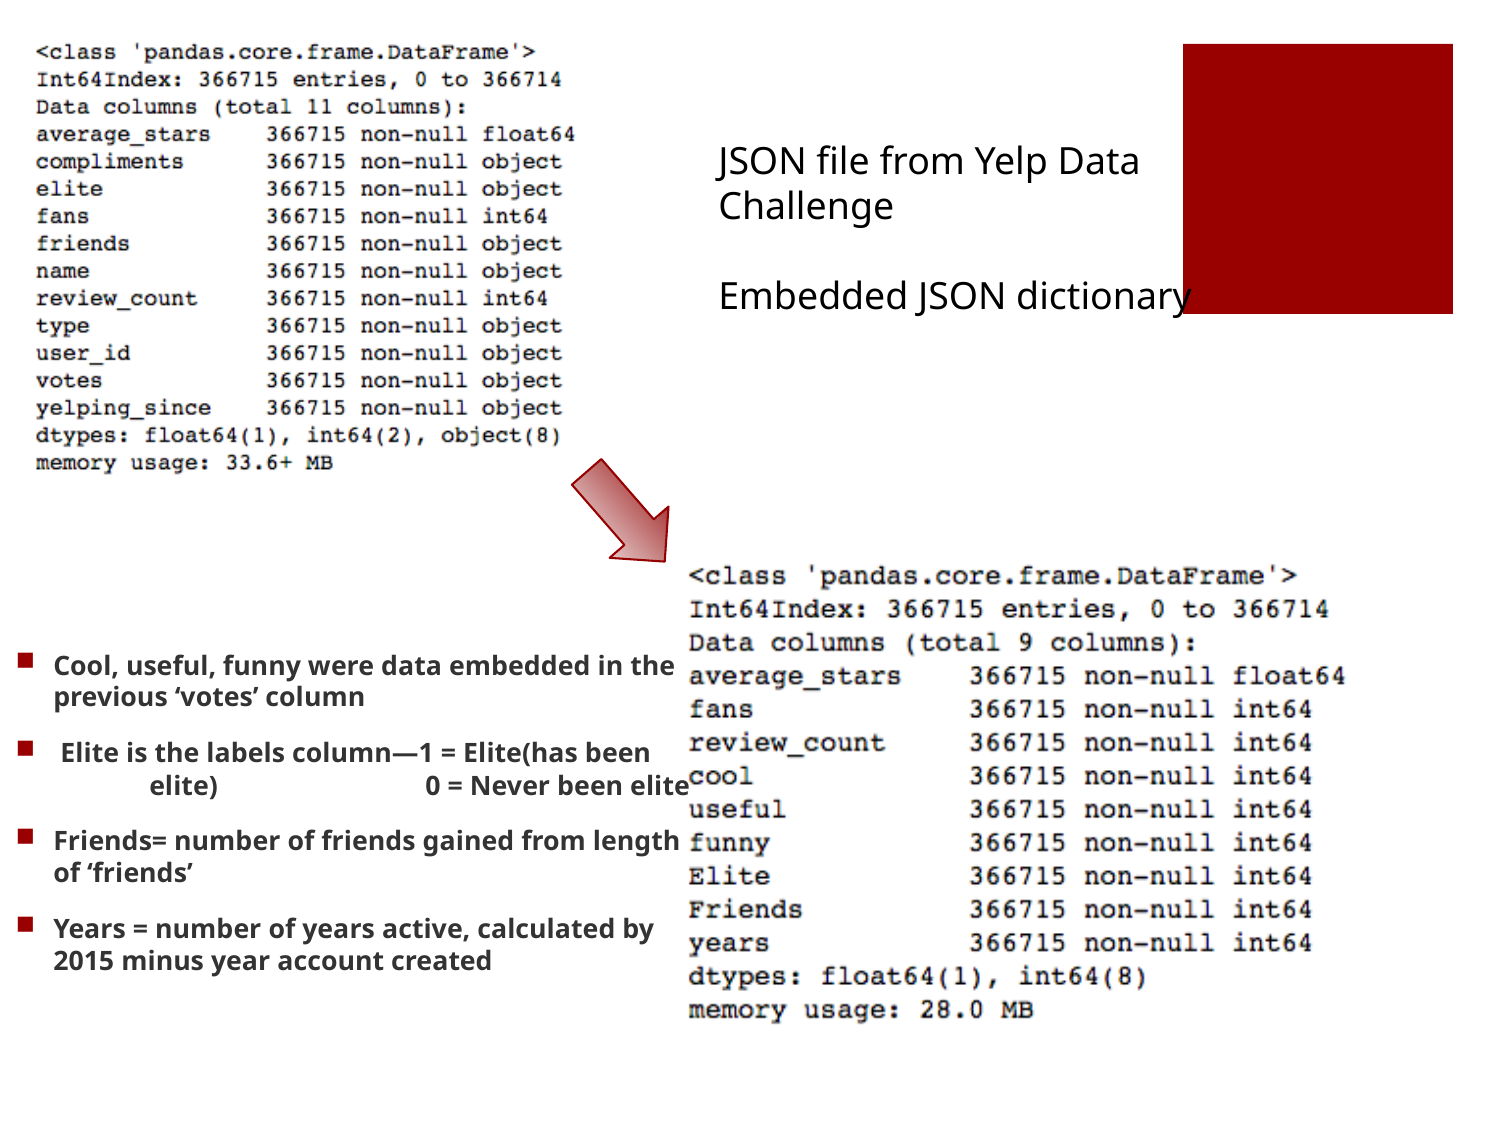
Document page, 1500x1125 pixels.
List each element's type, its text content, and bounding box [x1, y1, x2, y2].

list Cool, useful, funny were data embedded in the previous ‘votes’ column Elite is the labels column—1 = Elite(has been elite) 0 = Never been elite Friends= number of friends gained from length of ‘friends’ Years = number of years active, calculated by 2015 minus year account created [0, 640, 679, 1007]
text_box [575, 458, 670, 563]
picture [23, 35, 596, 490]
text_box JSON file from Yelp Data Challenge Embedded JSON dictionary [703, 129, 1234, 325]
picture [679, 559, 1362, 1038]
